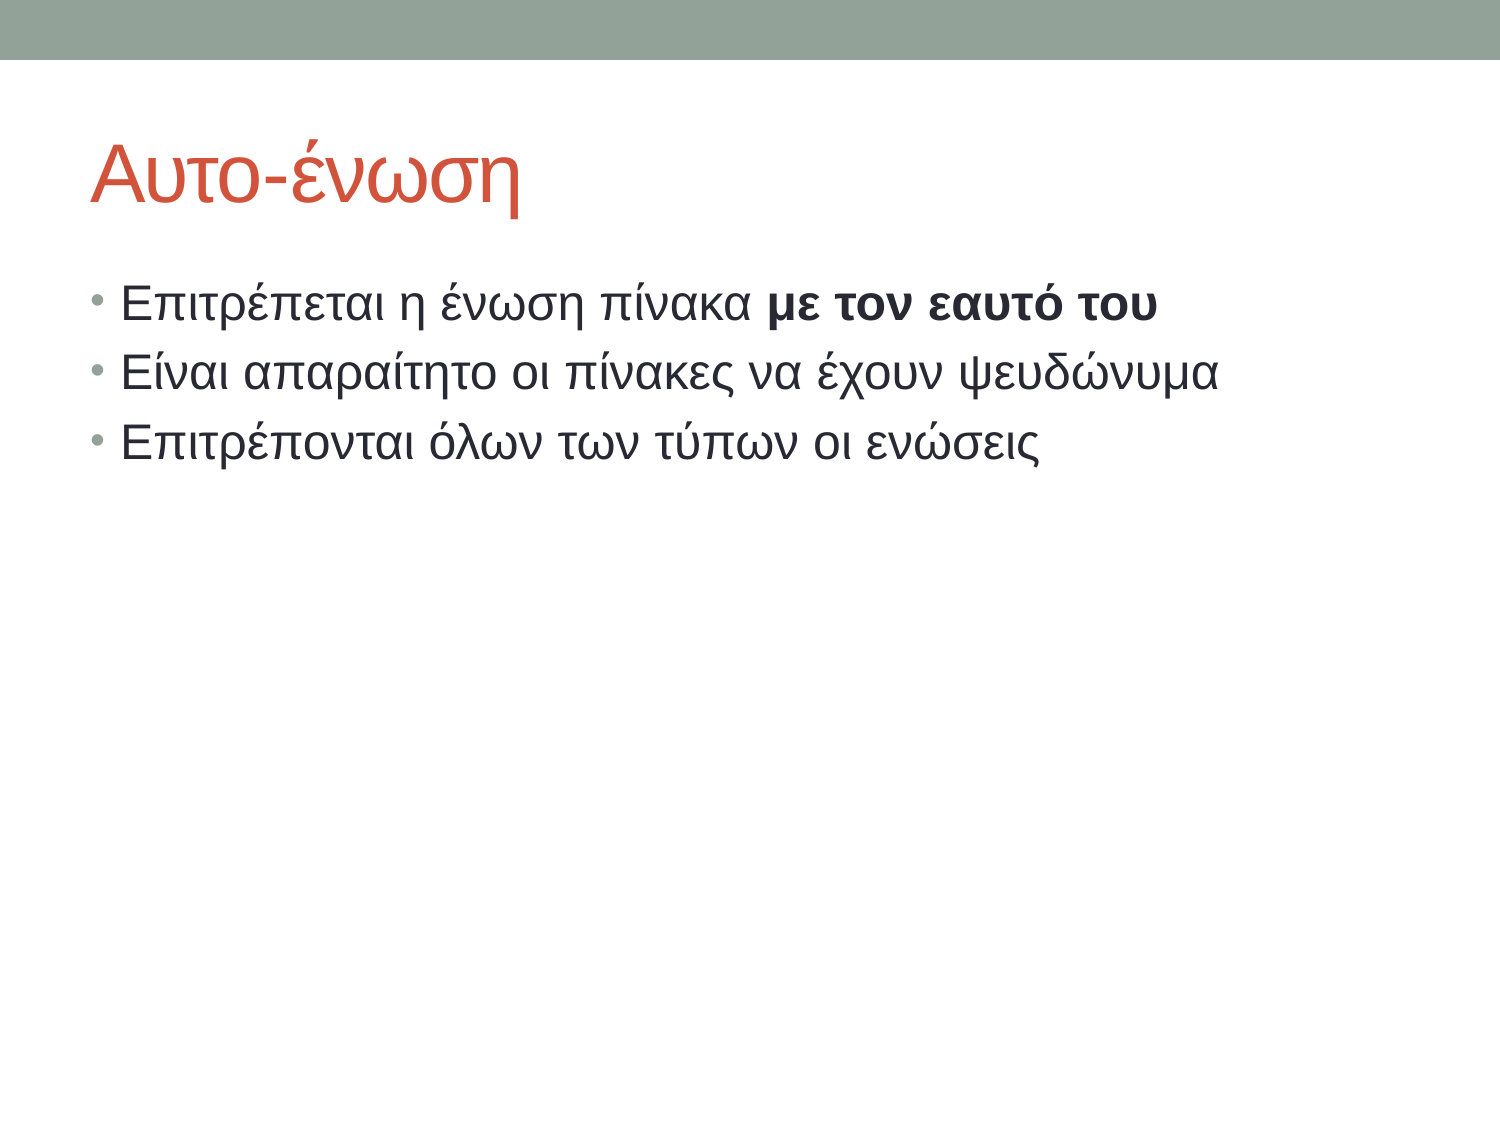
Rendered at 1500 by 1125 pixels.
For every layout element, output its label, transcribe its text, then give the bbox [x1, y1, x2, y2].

title Αυτο-ένωση [75, 87, 1425, 250]
list Επιτρέπεται η ένωση πίνακα με τον εαυτό του Είναι απαραίτητο οι πίνακες να έχουν ψευδώνυμα Επιτρέπονται όλων των τύπων οι ενώσεις [75, 262, 1425, 1063]
